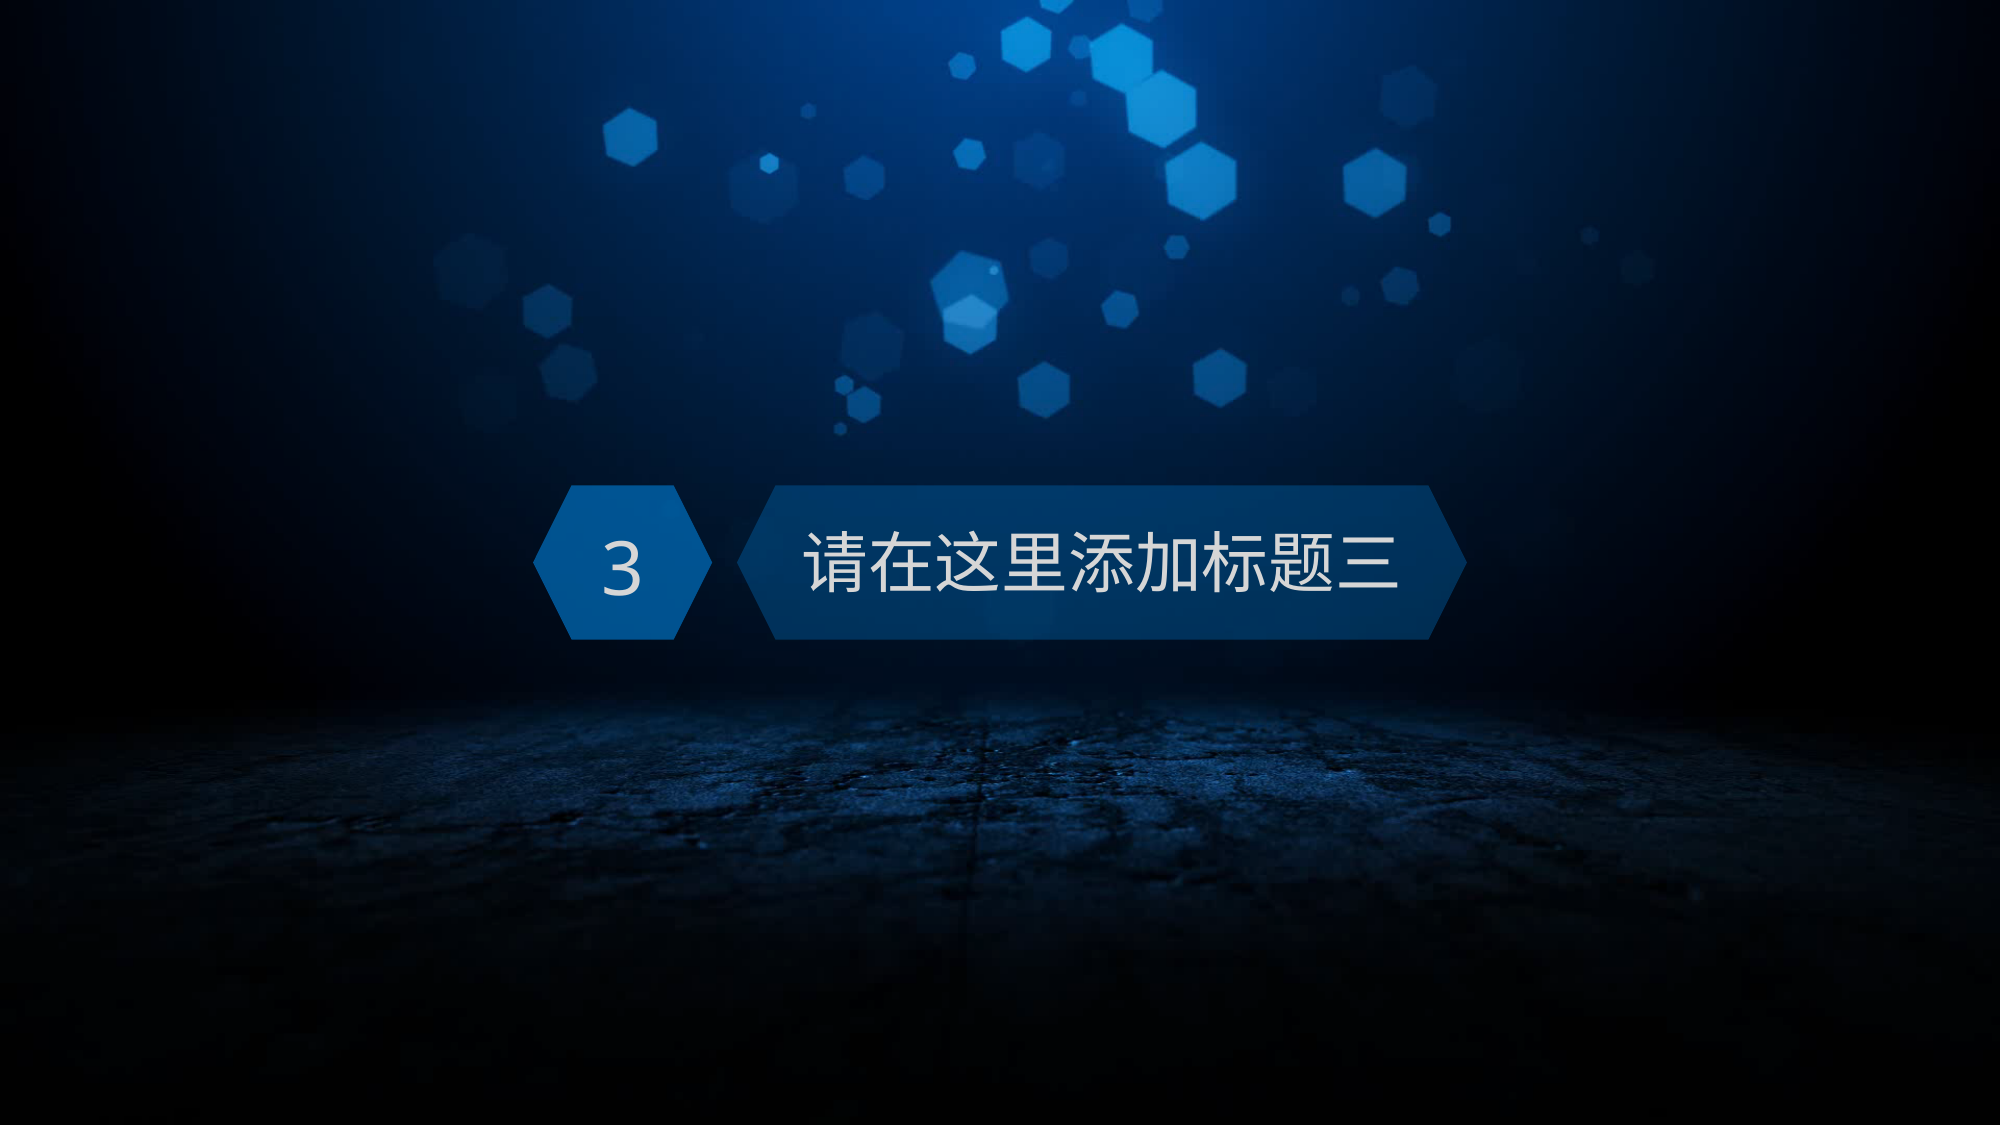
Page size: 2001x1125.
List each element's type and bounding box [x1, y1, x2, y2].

picture [0, 0, 2000, 1125]
text_box [532, 485, 1467, 640]
